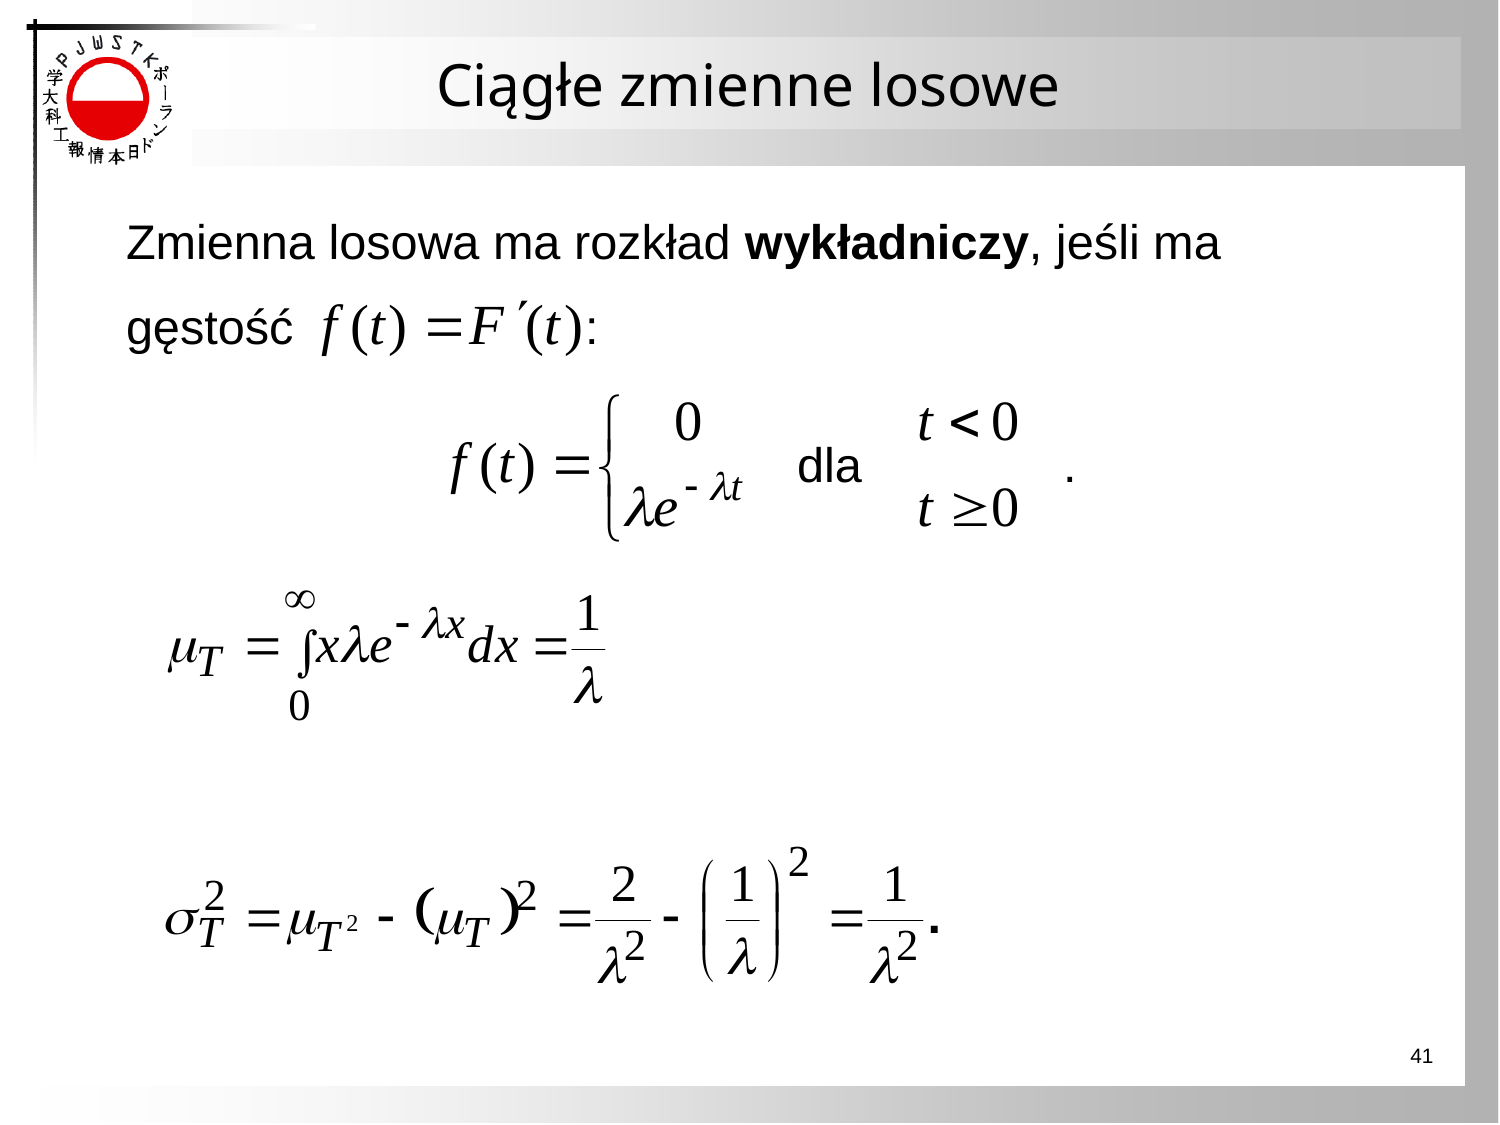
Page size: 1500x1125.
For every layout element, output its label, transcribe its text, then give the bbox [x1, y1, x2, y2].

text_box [125, 130, 1388, 1125]
title Ciągłe zmienne losowe [194, 30, 1318, 127]
slide_number 41 [1393, 1034, 1449, 1081]
